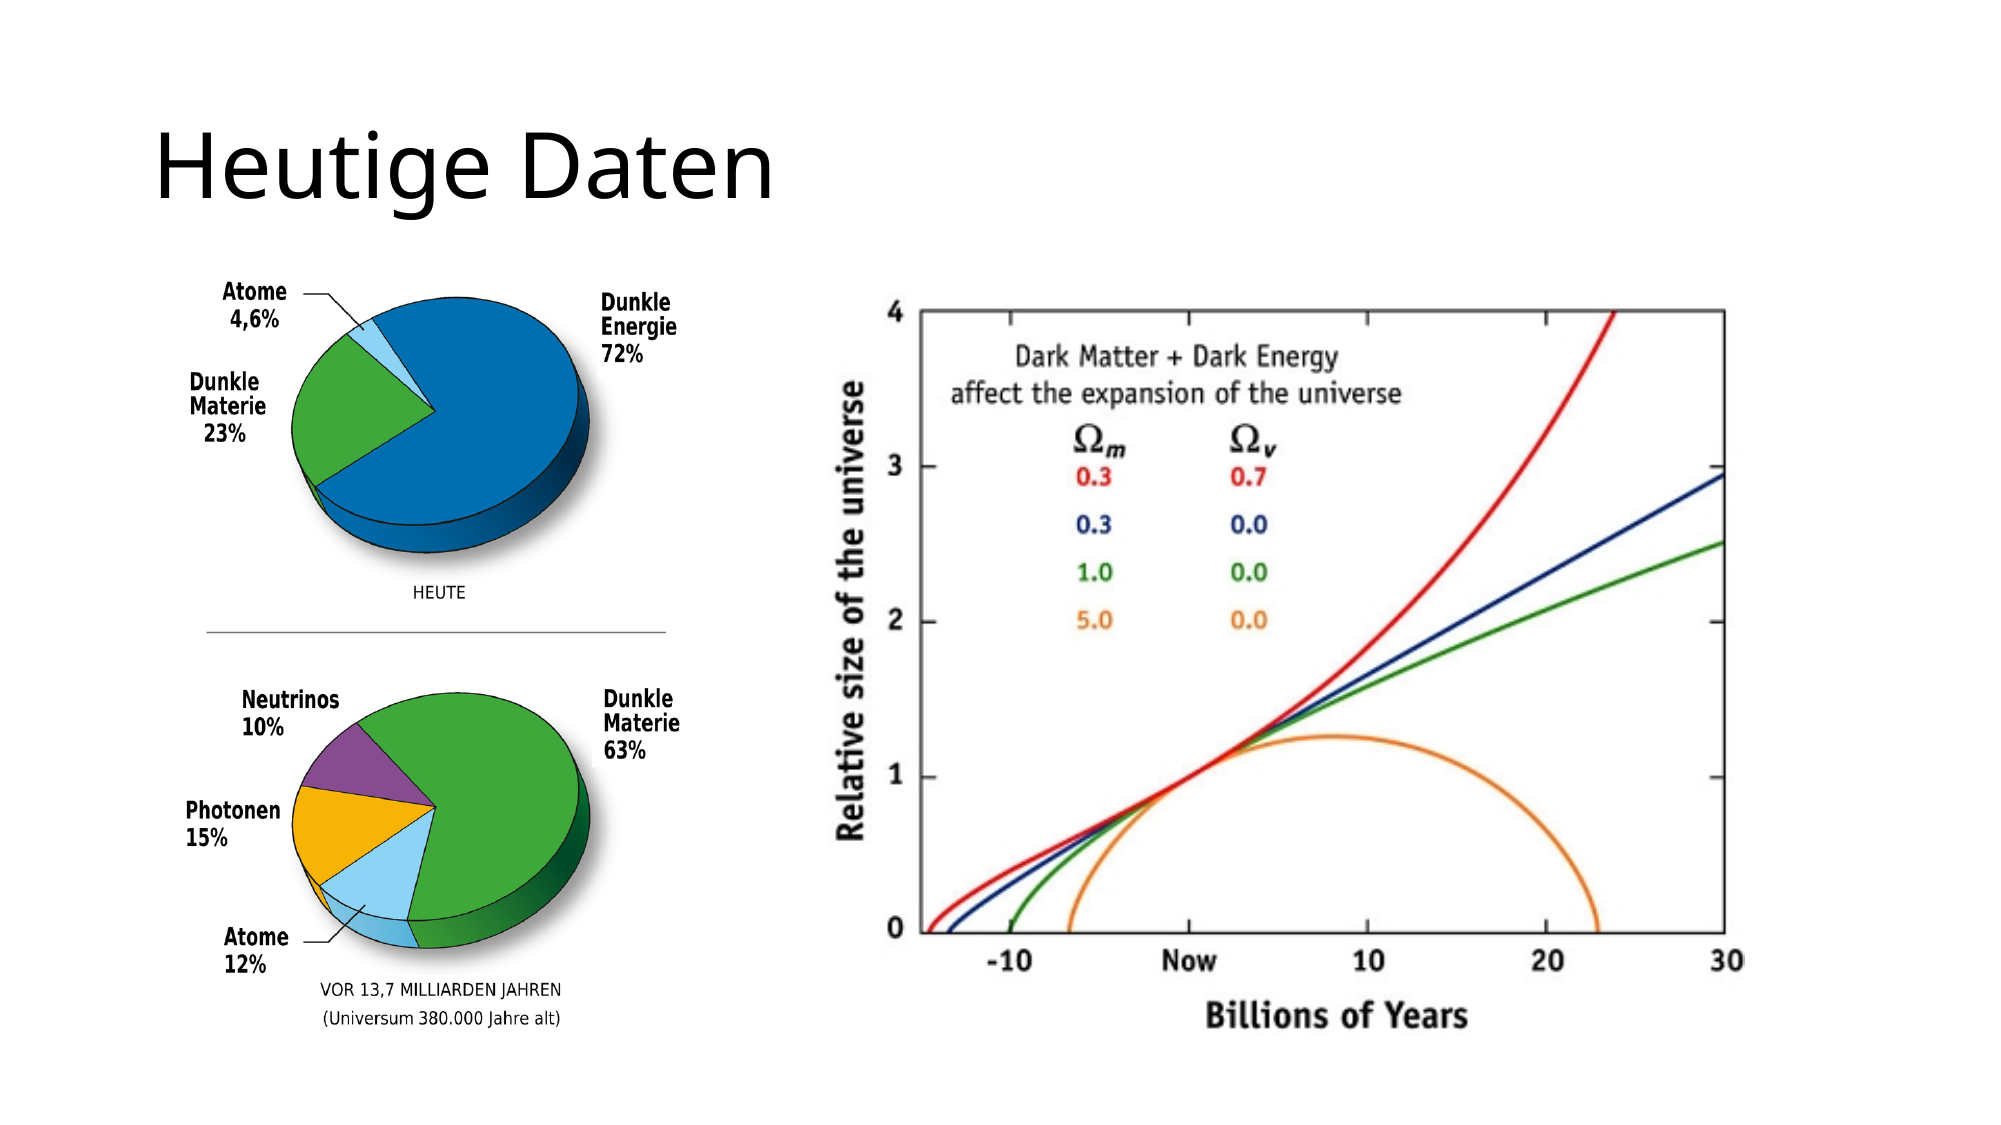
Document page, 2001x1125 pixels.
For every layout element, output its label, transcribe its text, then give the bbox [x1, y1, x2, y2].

title Heutige Daten [137, 59, 1863, 278]
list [159, 257, 711, 1044]
picture [827, 278, 1745, 1037]
